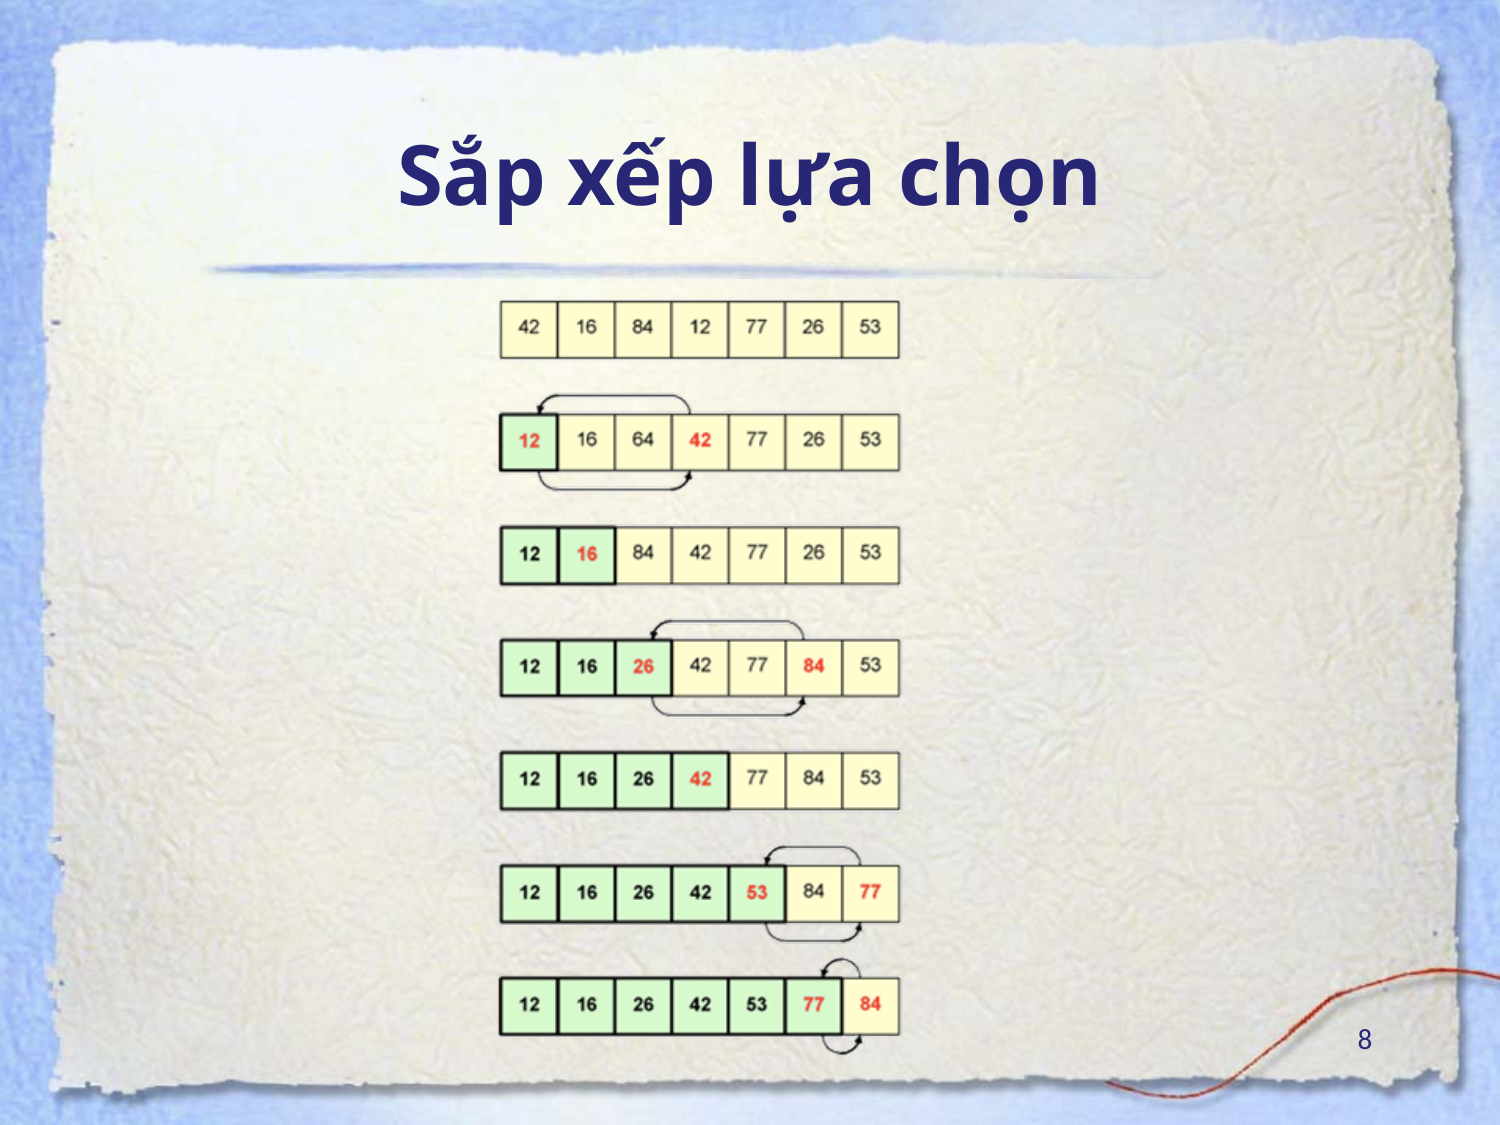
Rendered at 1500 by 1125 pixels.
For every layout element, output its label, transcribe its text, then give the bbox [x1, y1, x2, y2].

title Sắp xếp lựa chọn [75, 112, 1425, 230]
picture [0, 0, 1500, 1125]
slide_number 8 [1074, 1012, 1388, 1088]
